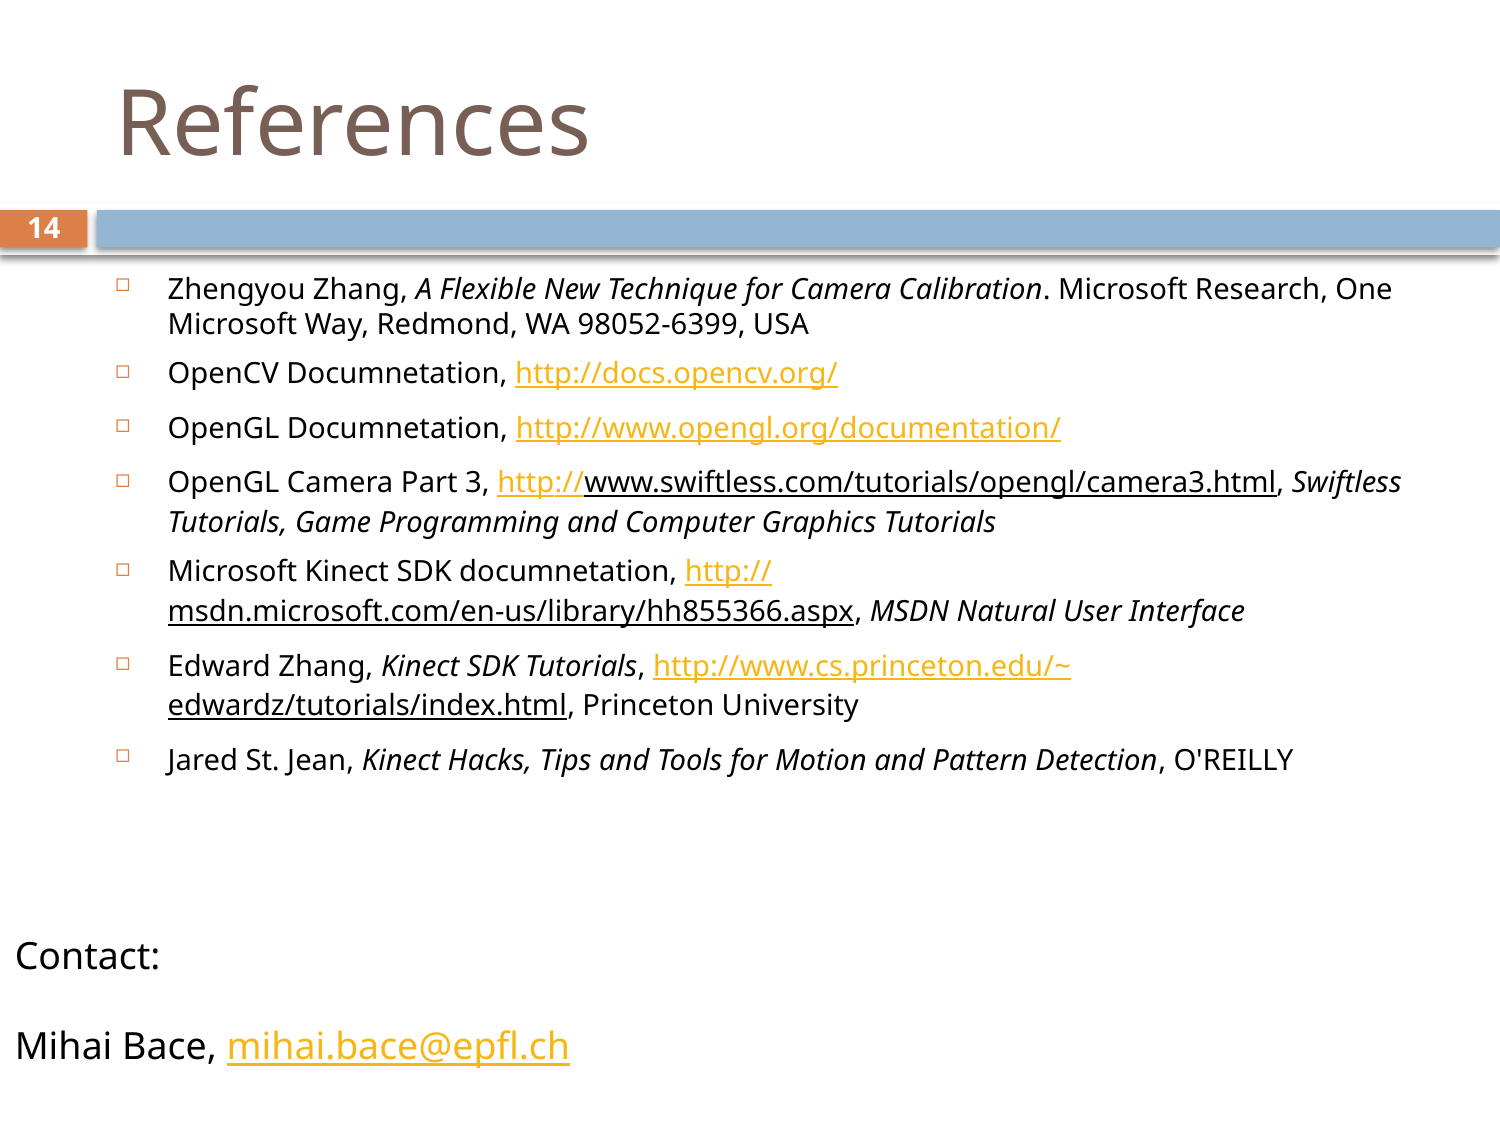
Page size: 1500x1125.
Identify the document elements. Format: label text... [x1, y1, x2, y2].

slide_number 14 [0, 208, 88, 249]
text_box Contact: Mihai Bace, mihai.bace@epfl.ch [0, 924, 1500, 1125]
list Zhengyou Zhang, A Flexible New Technique for Camera Calibration. Microsoft Research, One Microsoft Way, Redmond, WA 98052-6399, USA OpenCV Documnetation, http://docs.opencv.org/ OpenGL Documnetation, http://www.opengl.org/documentation/ OpenGL Camera Part 3, http://www.swiftless.com/tutorials/opengl/camera3.html, Swiftless Tutorials, Game Programming and Computer Graphics Tutorials Microsoft Kinect SDK documnetation, http://msdn.microsoft.com/en-us/library/hh855366.aspx, MSDN Natural User Interface Edward Zhang, Kinect SDK Tutorials, http://www.cs.princeton.edu/~edwardz/tutorials/index.html, Princeton University Jared St. Jean, Kinect Hacks, Tips and Tools for Motion and Pattern Detection, O'REILLY [100, 262, 1438, 924]
title References [100, 37, 1438, 200]
